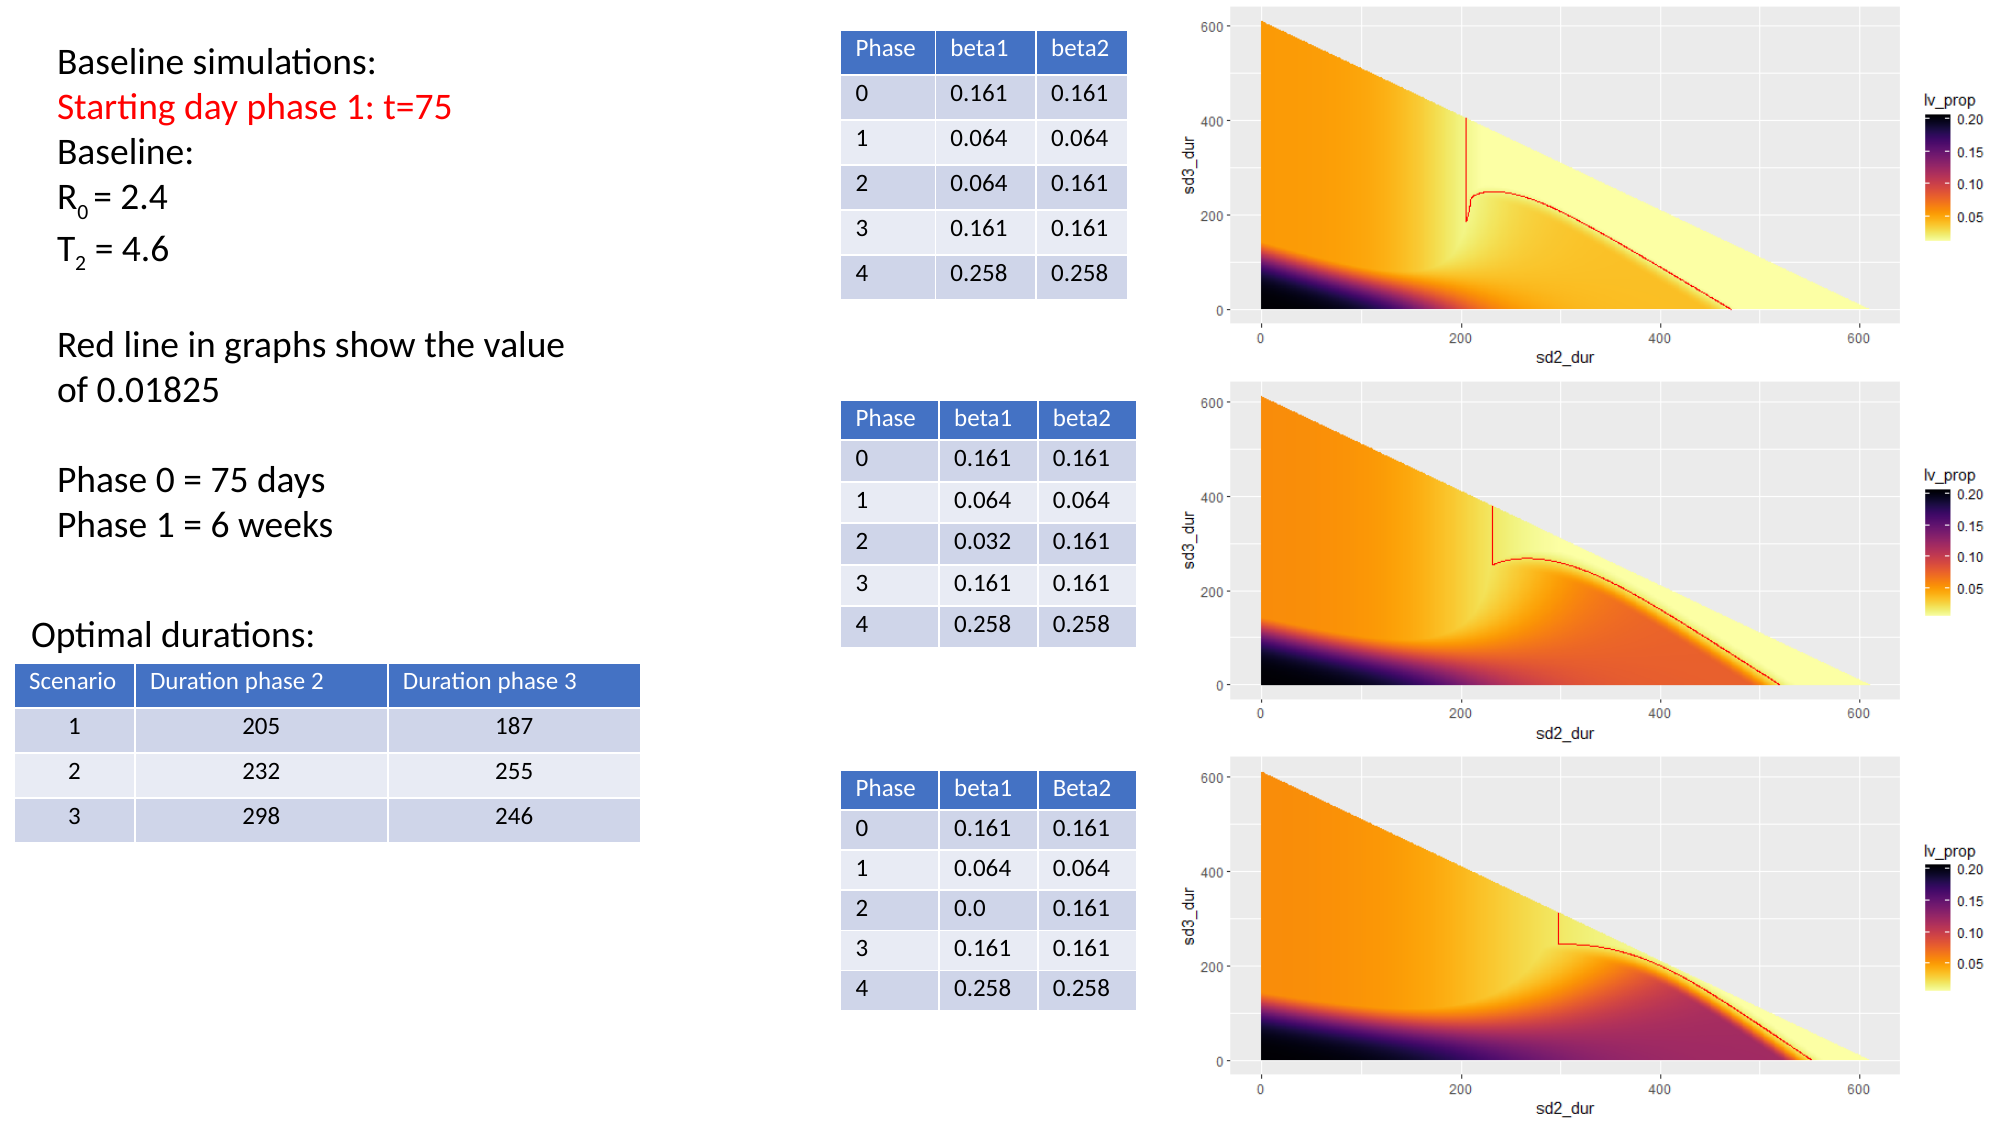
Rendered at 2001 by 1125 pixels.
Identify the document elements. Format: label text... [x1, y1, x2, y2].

table_cell 0.258 [940, 971, 1037, 1010]
table_cell 0 [841, 441, 938, 481]
table_cell 3 [841, 566, 938, 605]
table_cell 0.064 [1039, 851, 1136, 889]
table_header Phase [841, 31, 935, 74]
text_box Optimal durations: [16, 602, 331, 663]
table_cell 0.161 [936, 211, 1035, 254]
table_header beta2 [1037, 31, 1127, 74]
table_header Duration phase 3 [389, 664, 640, 707]
table_header Phase [841, 771, 938, 809]
table_cell 255 [389, 754, 640, 797]
table_cell 0.258 [940, 607, 1037, 647]
table_header Beta2 [1039, 771, 1136, 809]
table_cell 0.161 [940, 931, 1037, 970]
table_cell 0 [841, 811, 938, 849]
table_cell 0.064 [940, 483, 1037, 522]
table_cell 0.064 [1039, 483, 1136, 522]
table_header beta2 [1039, 401, 1136, 439]
table_cell 0.161 [940, 566, 1037, 605]
table_cell 0.258 [1037, 256, 1127, 299]
table_header beta1 [936, 31, 1035, 74]
table_cell 0.064 [940, 851, 1037, 889]
table_cell 0.161 [1039, 811, 1136, 849]
table_cell 187 [389, 709, 640, 752]
table_cell 3 [841, 211, 935, 254]
table_cell 0.064 [1037, 121, 1127, 164]
table_cell 2 [841, 166, 935, 209]
table_cell 0.161 [1037, 76, 1127, 119]
table_cell 4 [841, 971, 938, 1010]
table_cell 0.064 [936, 121, 1035, 164]
table_cell 205 [136, 709, 387, 752]
table_cell 2 [15, 754, 134, 797]
table_cell 0.161 [1039, 931, 1136, 970]
table_cell 0.161 [1039, 441, 1136, 481]
table_cell 0.258 [1039, 971, 1136, 1010]
table_cell 0.161 [1037, 166, 1127, 209]
text_box Baseline simulations: Starting day phase 1: t=75 Baseline: R0 = 2.4 T2 = 4.6 Red line in graphs show the value of 0.01825 Phase 0 = 75 days Phase 1 = 6 weeks [42, 29, 614, 552]
table_cell 0.064 [936, 166, 1035, 209]
table_cell 4 [841, 607, 938, 647]
table_header Duration phase 2 [136, 664, 387, 707]
table_header Scenario [15, 664, 134, 707]
table_cell 232 [136, 754, 387, 797]
table_cell 0.258 [936, 256, 1035, 299]
table_cell 1 [841, 121, 935, 164]
table_cell 3 [841, 931, 938, 970]
table_header Phase [841, 401, 938, 439]
picture [1172, 0, 2000, 1125]
table_cell 1 [841, 851, 938, 889]
table_cell 0.161 [936, 76, 1035, 119]
table_cell 2 [841, 891, 938, 930]
table_cell 0.0 [940, 891, 1037, 930]
table_cell 0.161 [940, 441, 1037, 481]
table_cell 4 [841, 256, 935, 299]
table_cell 0.258 [1039, 607, 1136, 647]
table_cell 1 [841, 483, 938, 522]
table_cell 246 [389, 799, 640, 842]
table_cell 0.032 [940, 524, 1037, 564]
table_cell 1 [15, 709, 134, 752]
table_cell 298 [136, 799, 387, 842]
table_header beta1 [940, 771, 1037, 809]
table_cell 0.161 [1037, 211, 1127, 254]
table_cell 3 [15, 799, 134, 842]
table_cell 0.161 [940, 811, 1037, 849]
table_cell 2 [841, 524, 938, 564]
table_header beta1 [940, 401, 1037, 439]
table_cell 0 [841, 76, 935, 119]
table_cell 0.161 [1039, 524, 1136, 564]
table_cell 0.161 [1039, 566, 1136, 605]
table_cell 0.161 [1039, 891, 1136, 930]
